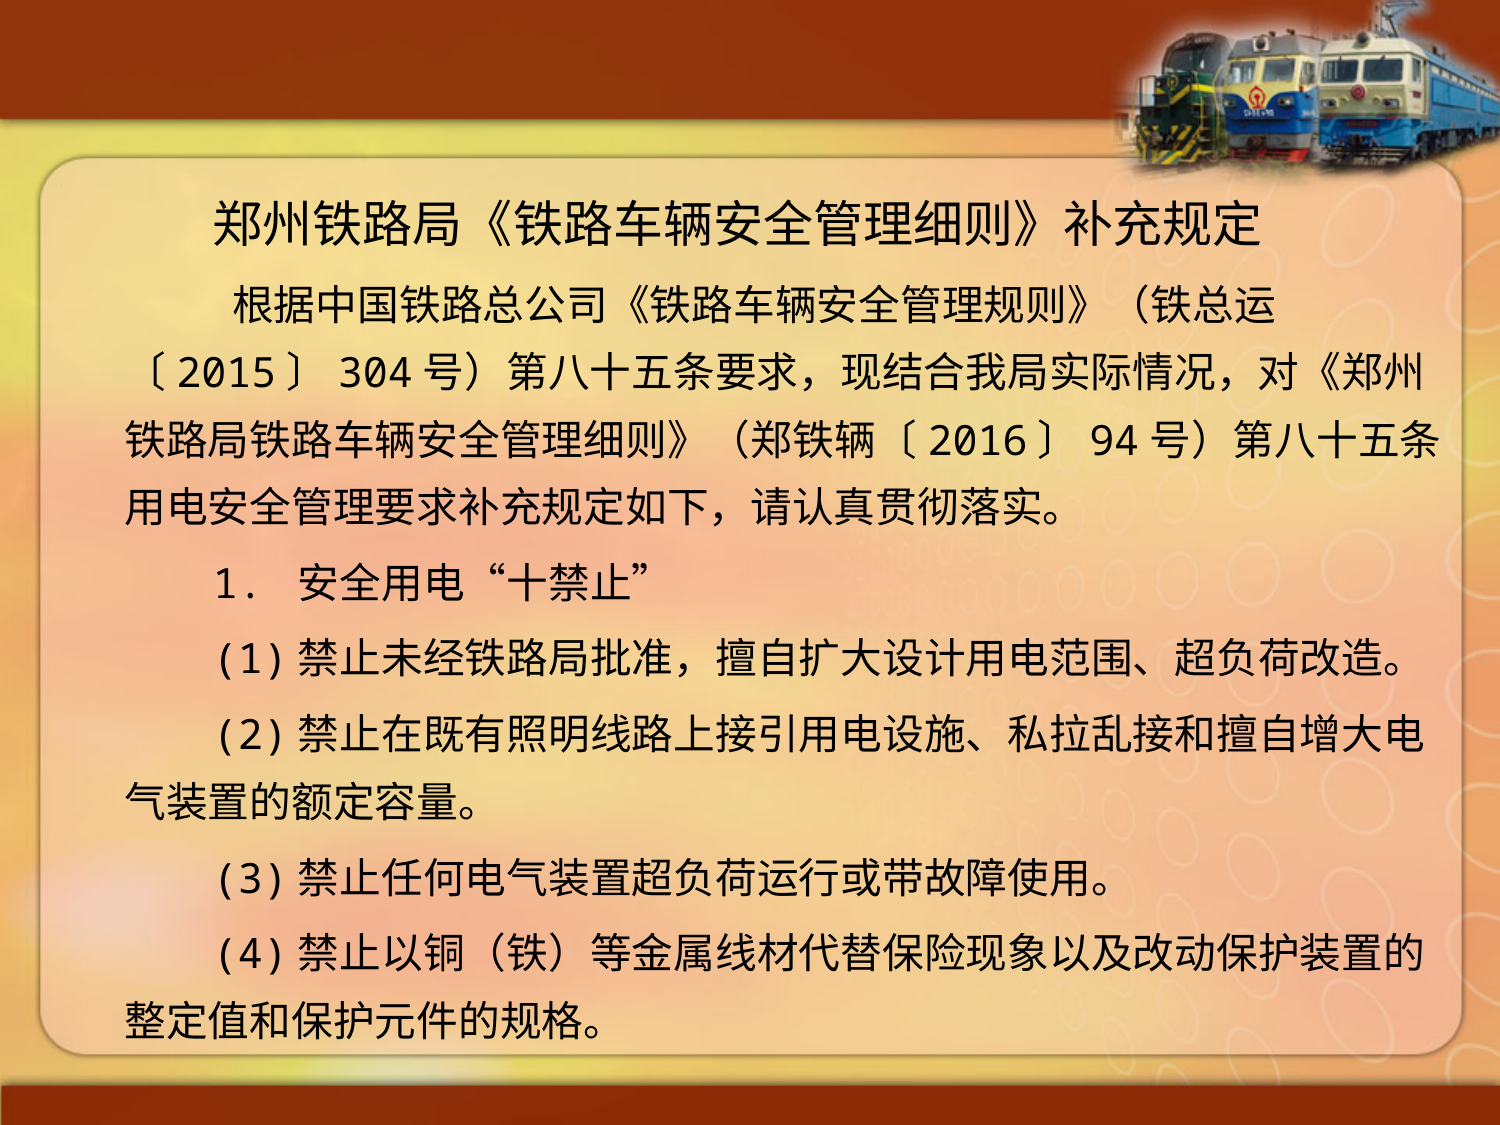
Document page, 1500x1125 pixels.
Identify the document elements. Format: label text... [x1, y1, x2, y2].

list 郑州铁路局《铁路车辆安全管理细则》补充规定 根据中国铁路总公司《铁路车辆安全管理规则》（铁总运〔2015〕304号）第八十五条要求，现结合我局实际情况，对《郑州铁路局铁路车辆安全管理细则》（郑铁辆〔2016〕94号）第八十五条用电安全管理要求补充规定如下，请认真贯彻落实。 1. 安全用电“十禁止” (1)禁止未经铁路局批准，擅自扩大设计用电范围、超负荷改造。 (2)禁止在既有照明线路上接引用电设施、私拉乱接和擅自增大电气装置的额定容量。 (3)禁止任何电气装置超负荷运行或带故障使用。 (4)禁止以铜（铁）等金属线材代替保险现象以及改动保护装置的整定值和保护元件的规格。 [53, 160, 1471, 1083]
picture [0, 0, 1500, 1125]
